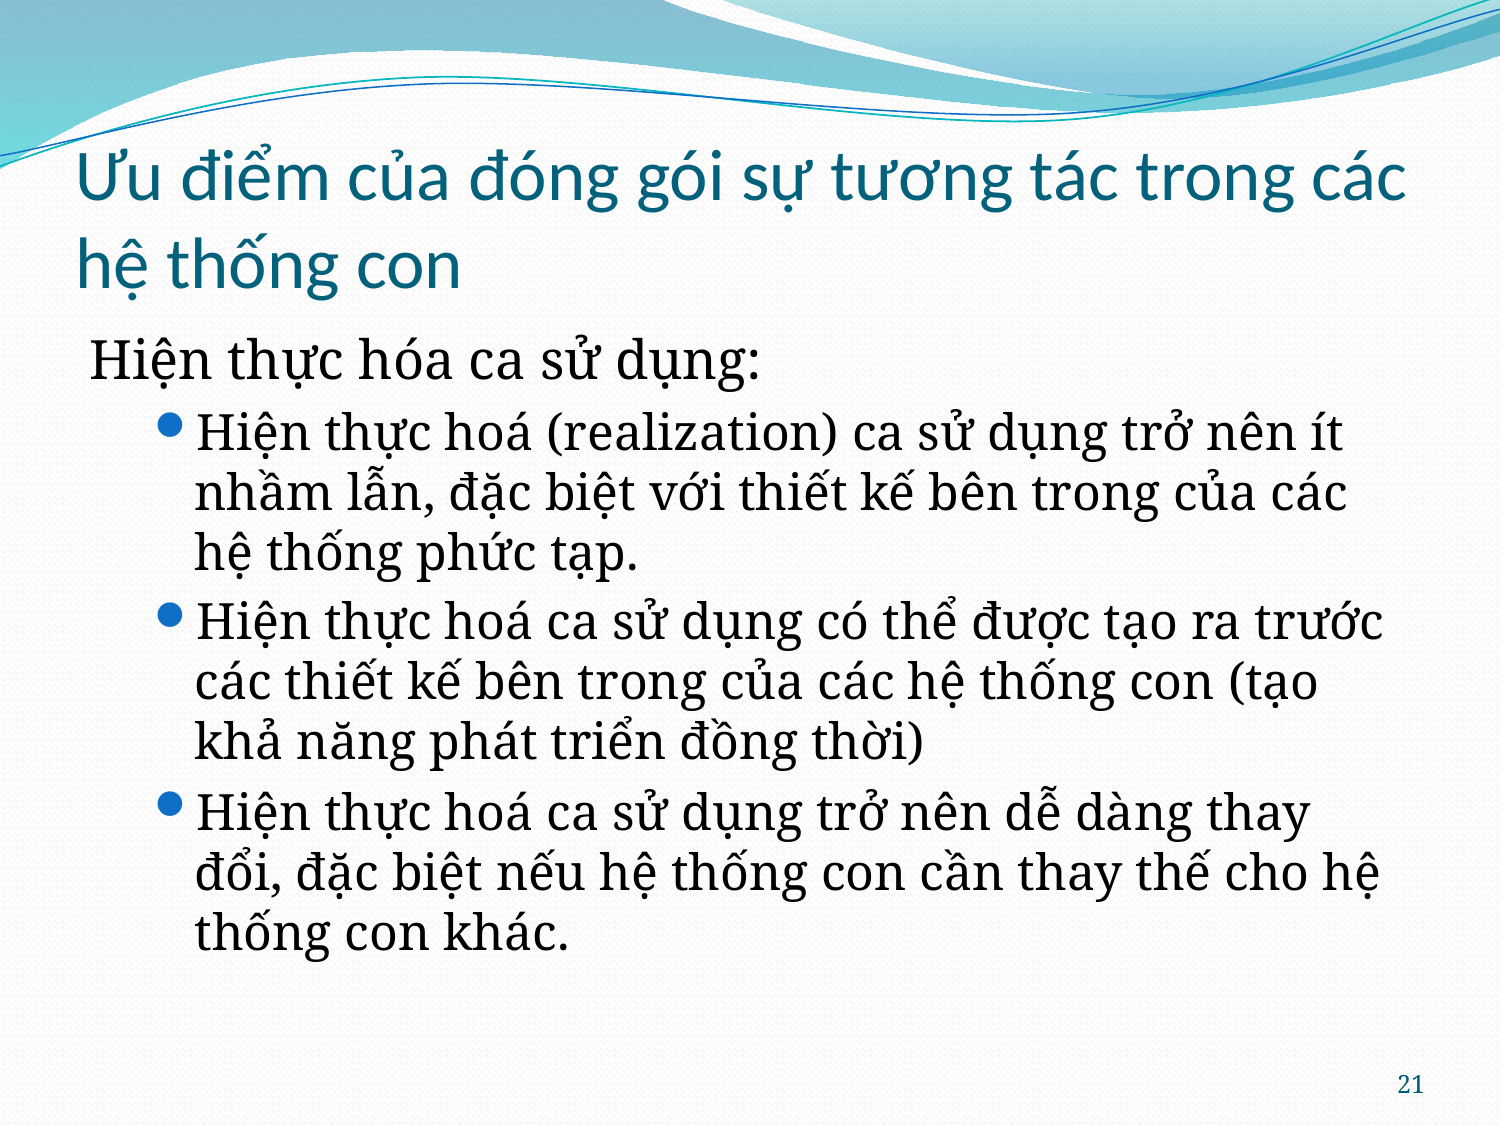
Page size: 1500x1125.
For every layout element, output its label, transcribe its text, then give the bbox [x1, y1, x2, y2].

slide_number 21 [1299, 1042, 1425, 1103]
list Hiện thực hóa ca sử dụng: Hiện thực hoá (realization) ca sử dụng trở nên ít nhầm lẫn, đặc biệt với thiết kế bên trong của các hệ thống phức tạp. Hiện thực hoá ca sử dụng có thể được tạo ra trước các thiết kế bên trong của các hệ thống con (tạo khả năng phát triển đồng thời) Hiện thực hoá ca sử dụng trở nên dễ dàng thay đổi, đặc biệt nếu hệ thống con cần thay thế cho hệ thống con khác. [75, 317, 1425, 1038]
title Ưu điểm của đóng gói sự tương tác trong các hệ thống con [75, 115, 1425, 303]
